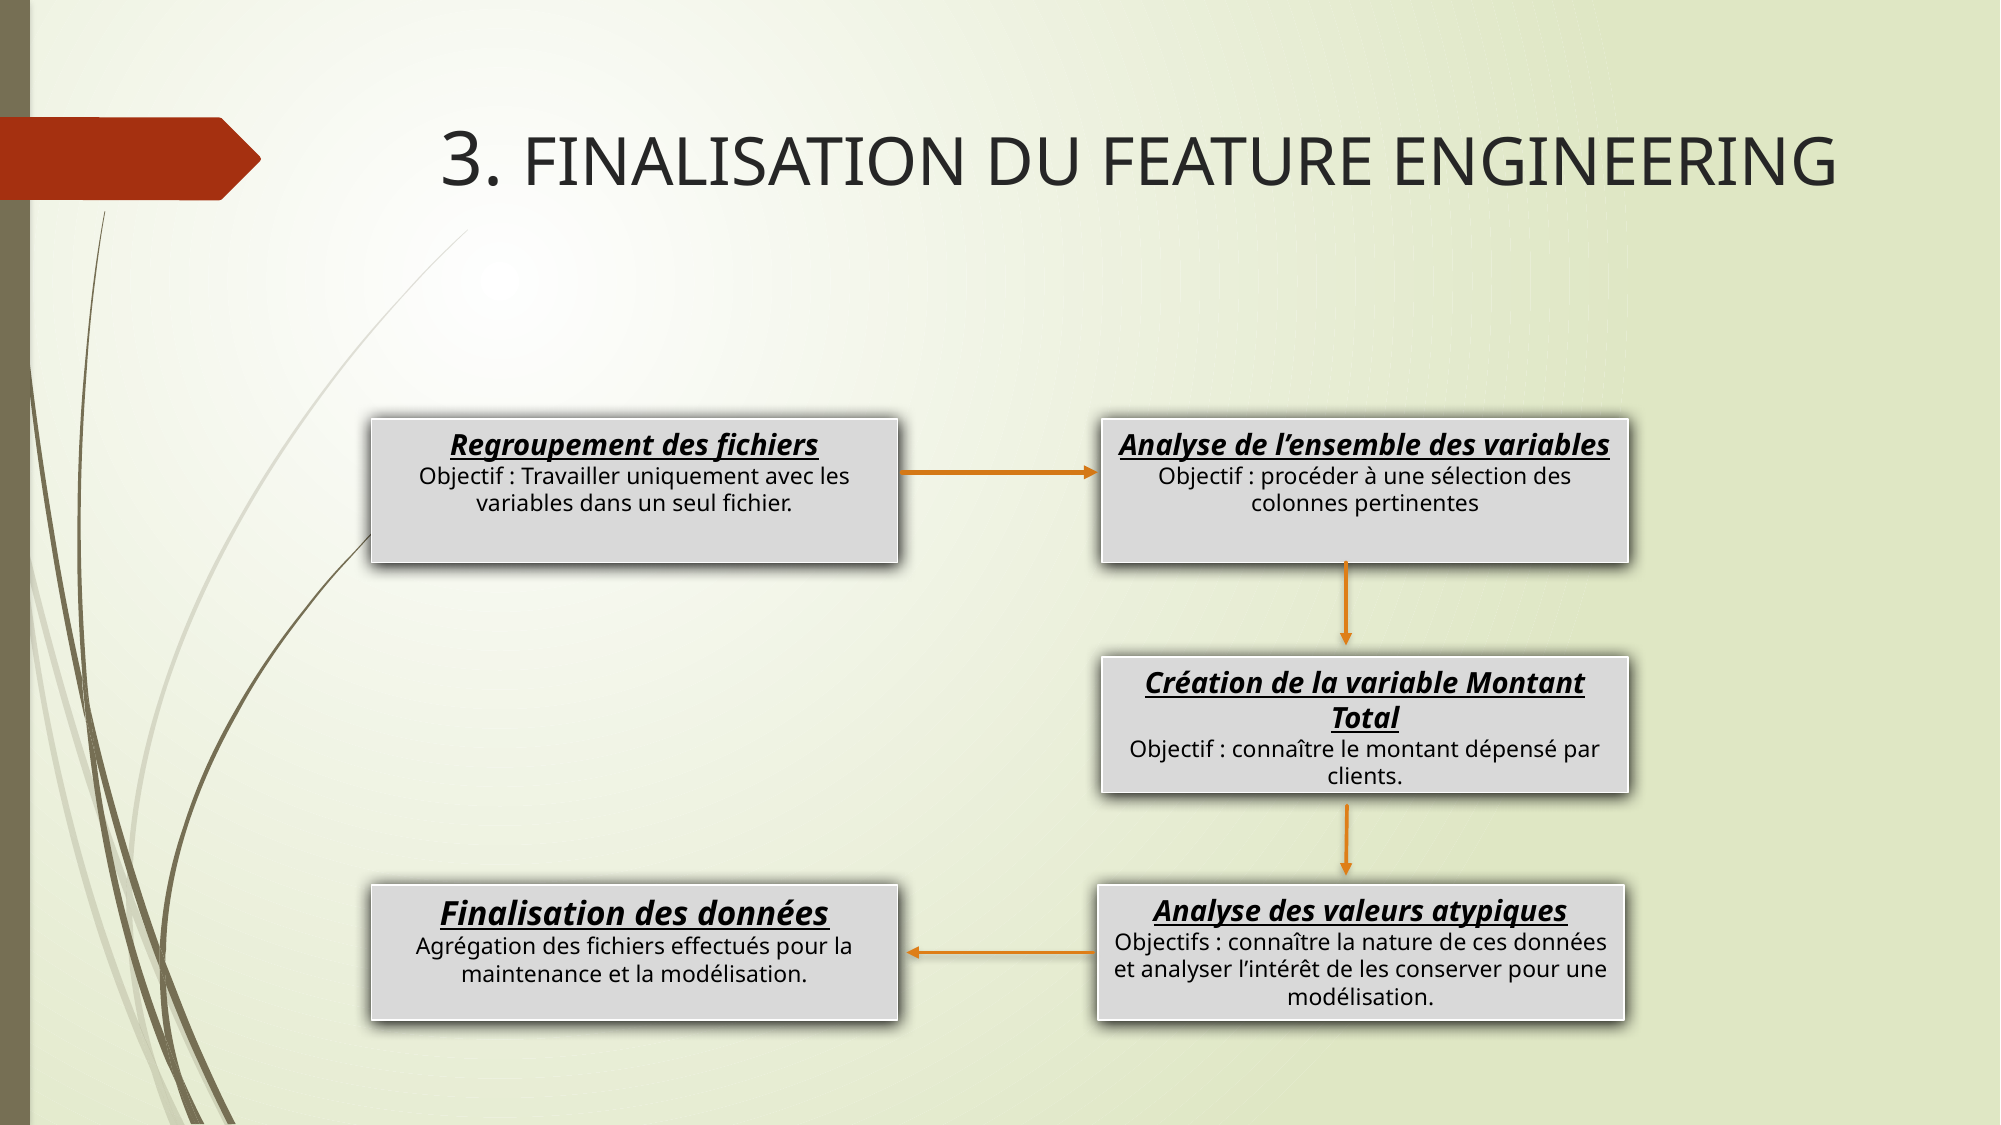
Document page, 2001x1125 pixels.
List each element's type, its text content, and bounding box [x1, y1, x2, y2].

text_box Analyse de l’ensemble des variables Objectif : procéder à une sélection des colonnes pertinentes [1101, 418, 1629, 563]
title 3. FINALISATION DU FEATURE ENGINEERING [425, 102, 1888, 231]
text_box Finalisation des données Agrégation des fichiers effectués pour la maintenance et la modélisation. [371, 884, 898, 1021]
text_box Analyse des valeurs atypiques Objectifs : connaître la nature de ces données et analyser l’intérêt de les conserver pour une modélisation. [1097, 884, 1625, 1021]
text_box Création de la variable Montant Total Objectif : connaître le montant dépensé par clients. [1101, 656, 1629, 793]
text_box Regroupement des fichiers Objectif : Travailler uniquement avec les variables dans un seul fichier. [371, 418, 898, 563]
